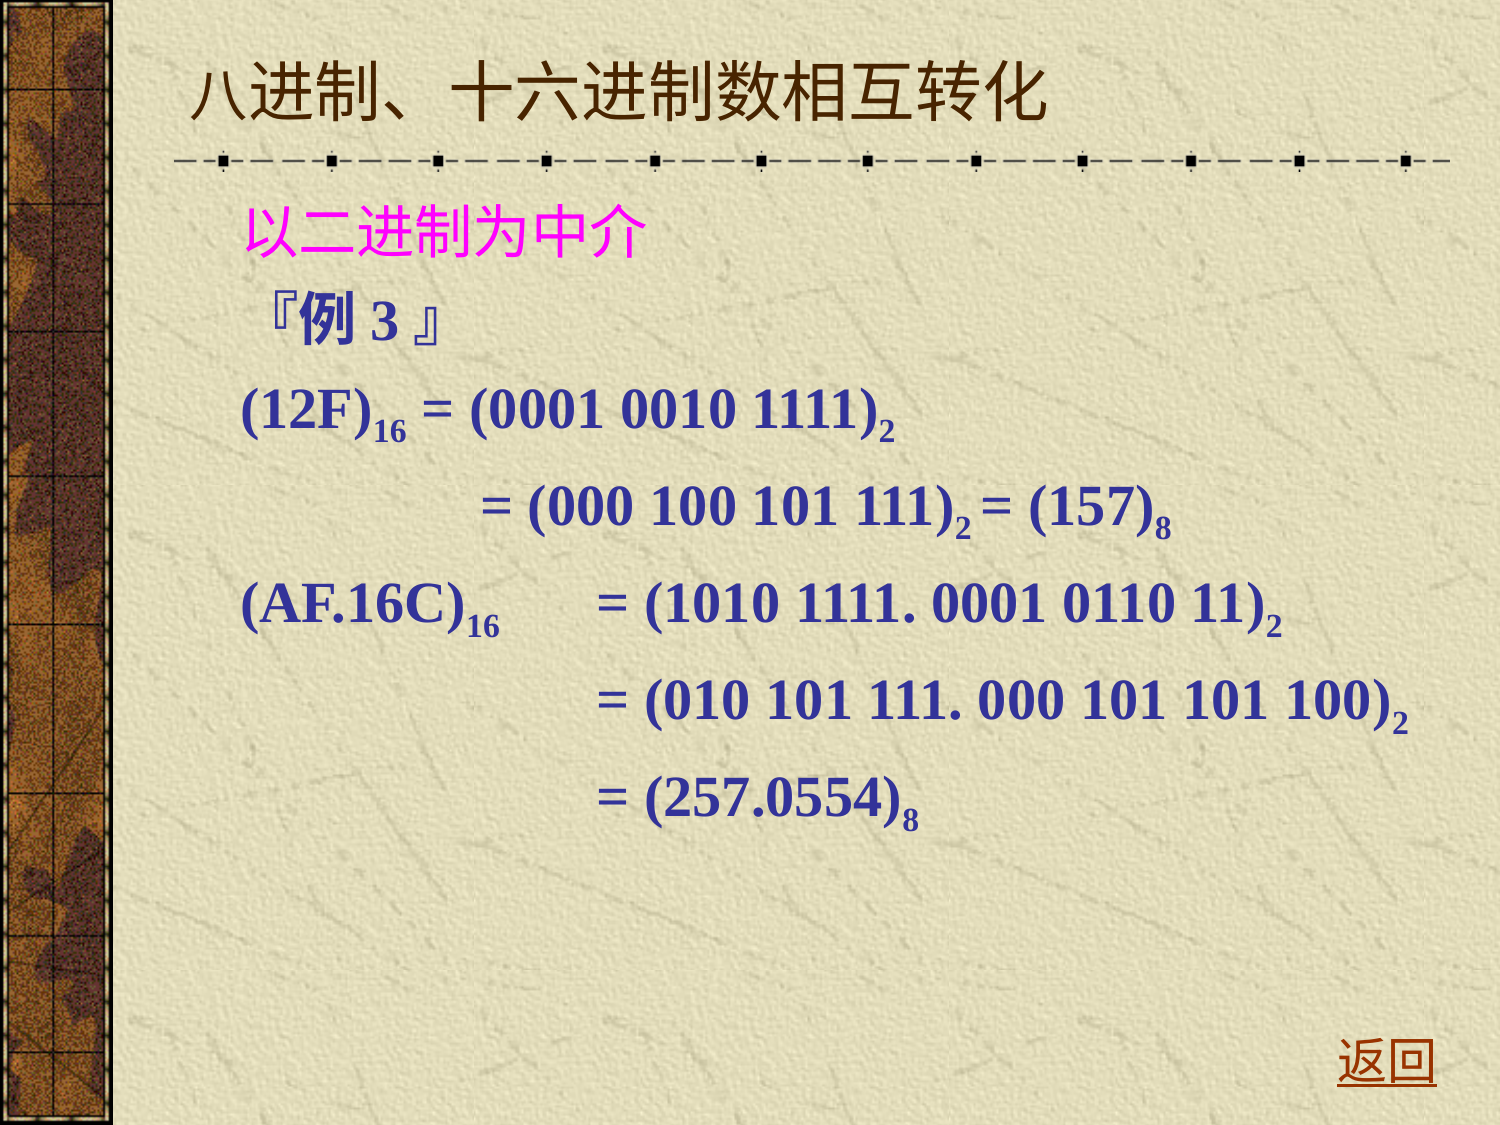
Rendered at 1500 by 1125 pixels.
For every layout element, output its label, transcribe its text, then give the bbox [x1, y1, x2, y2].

list 以二进制为中介 『例3』 (12F)16 = (0001 0010 1111)2 = (000 100 101 111)2 = (157)8 (AF.16C)16 = (1010 1111. 0001 0110 11)2 = (010 101 111. 000 101 101 100)2 = (257.0554)8 [225, 187, 1475, 1075]
picture [0, 0, 1500, 1125]
title 八进制、十六进制数相互转化 [174, 24, 1450, 138]
text_box 返回 [1322, 1022, 1453, 1110]
